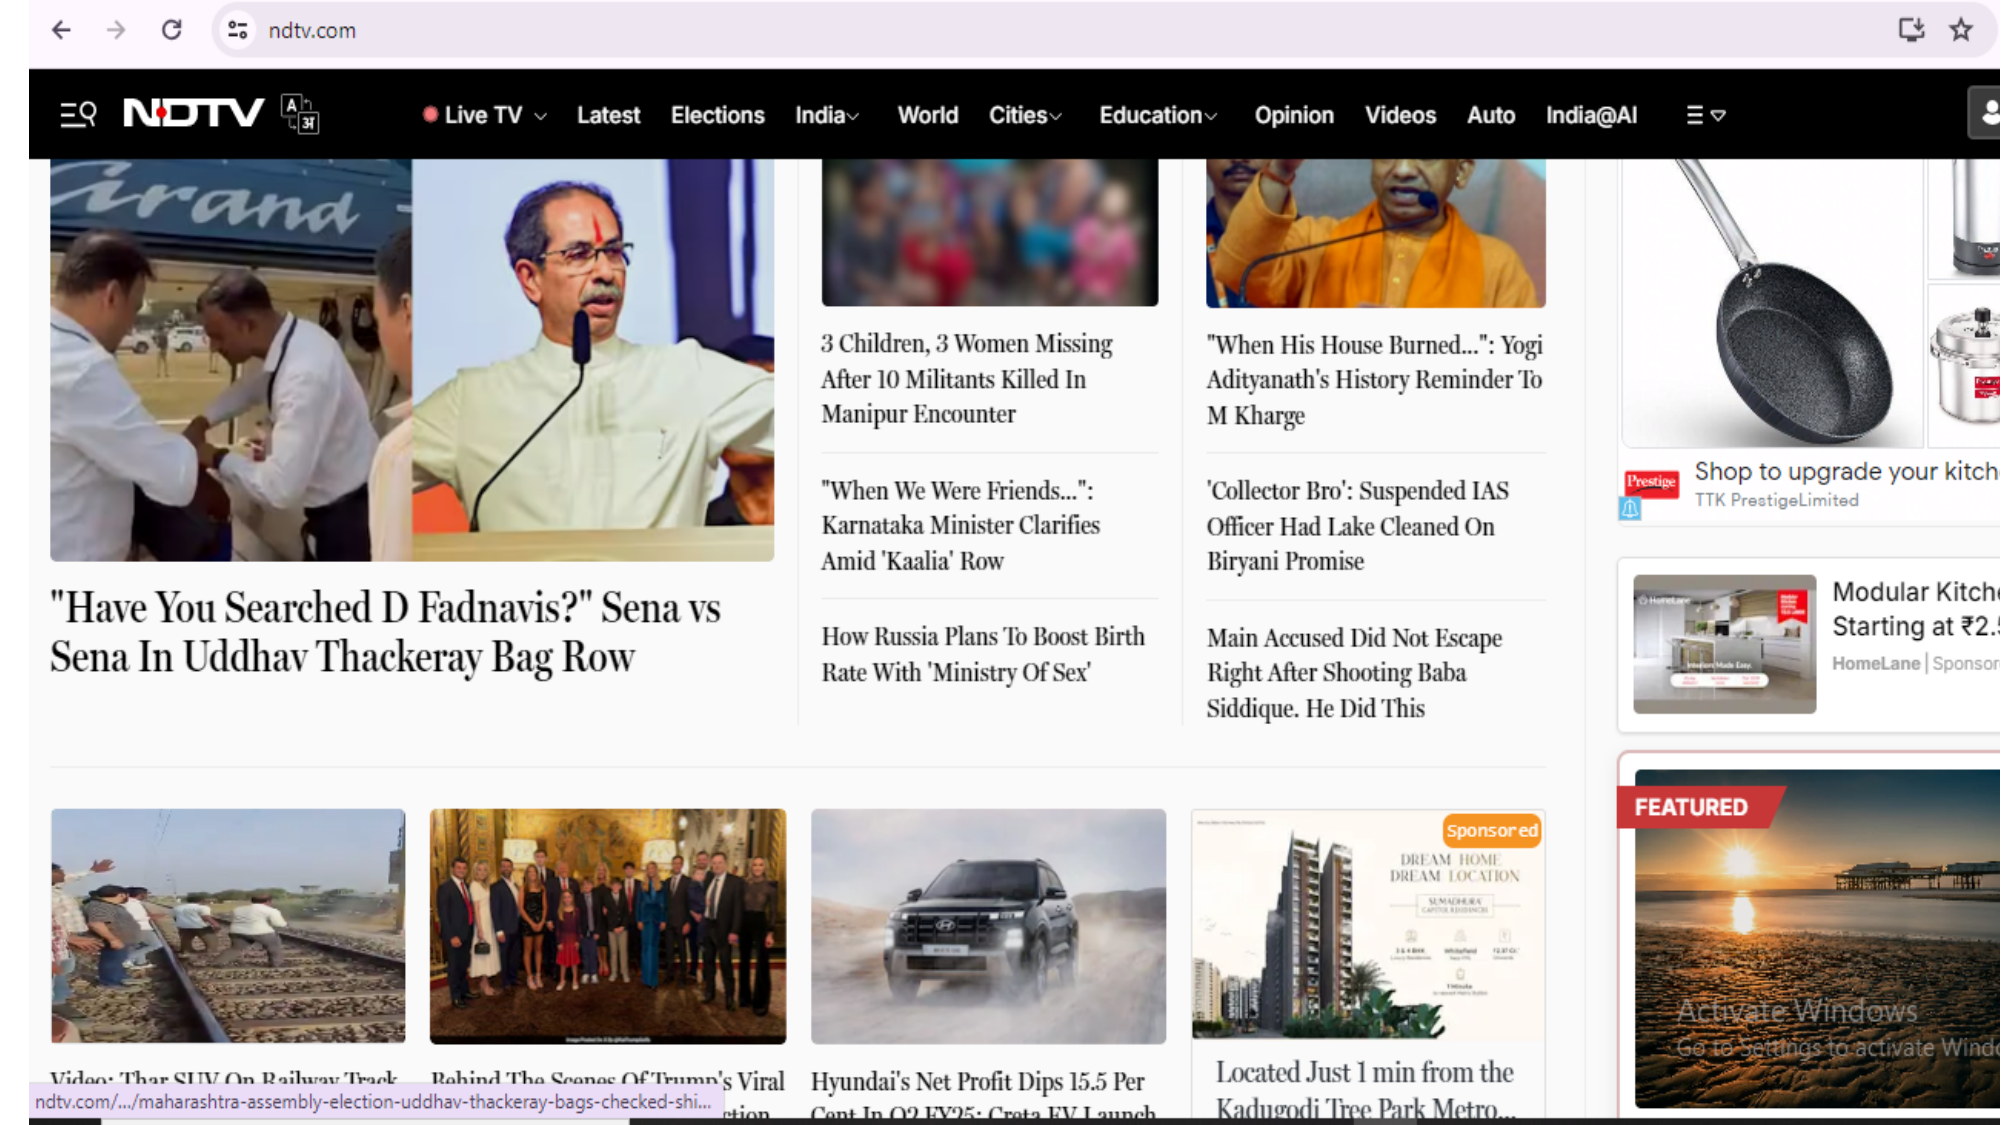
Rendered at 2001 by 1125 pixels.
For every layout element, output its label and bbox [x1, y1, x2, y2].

list [28, 0, 2000, 1125]
